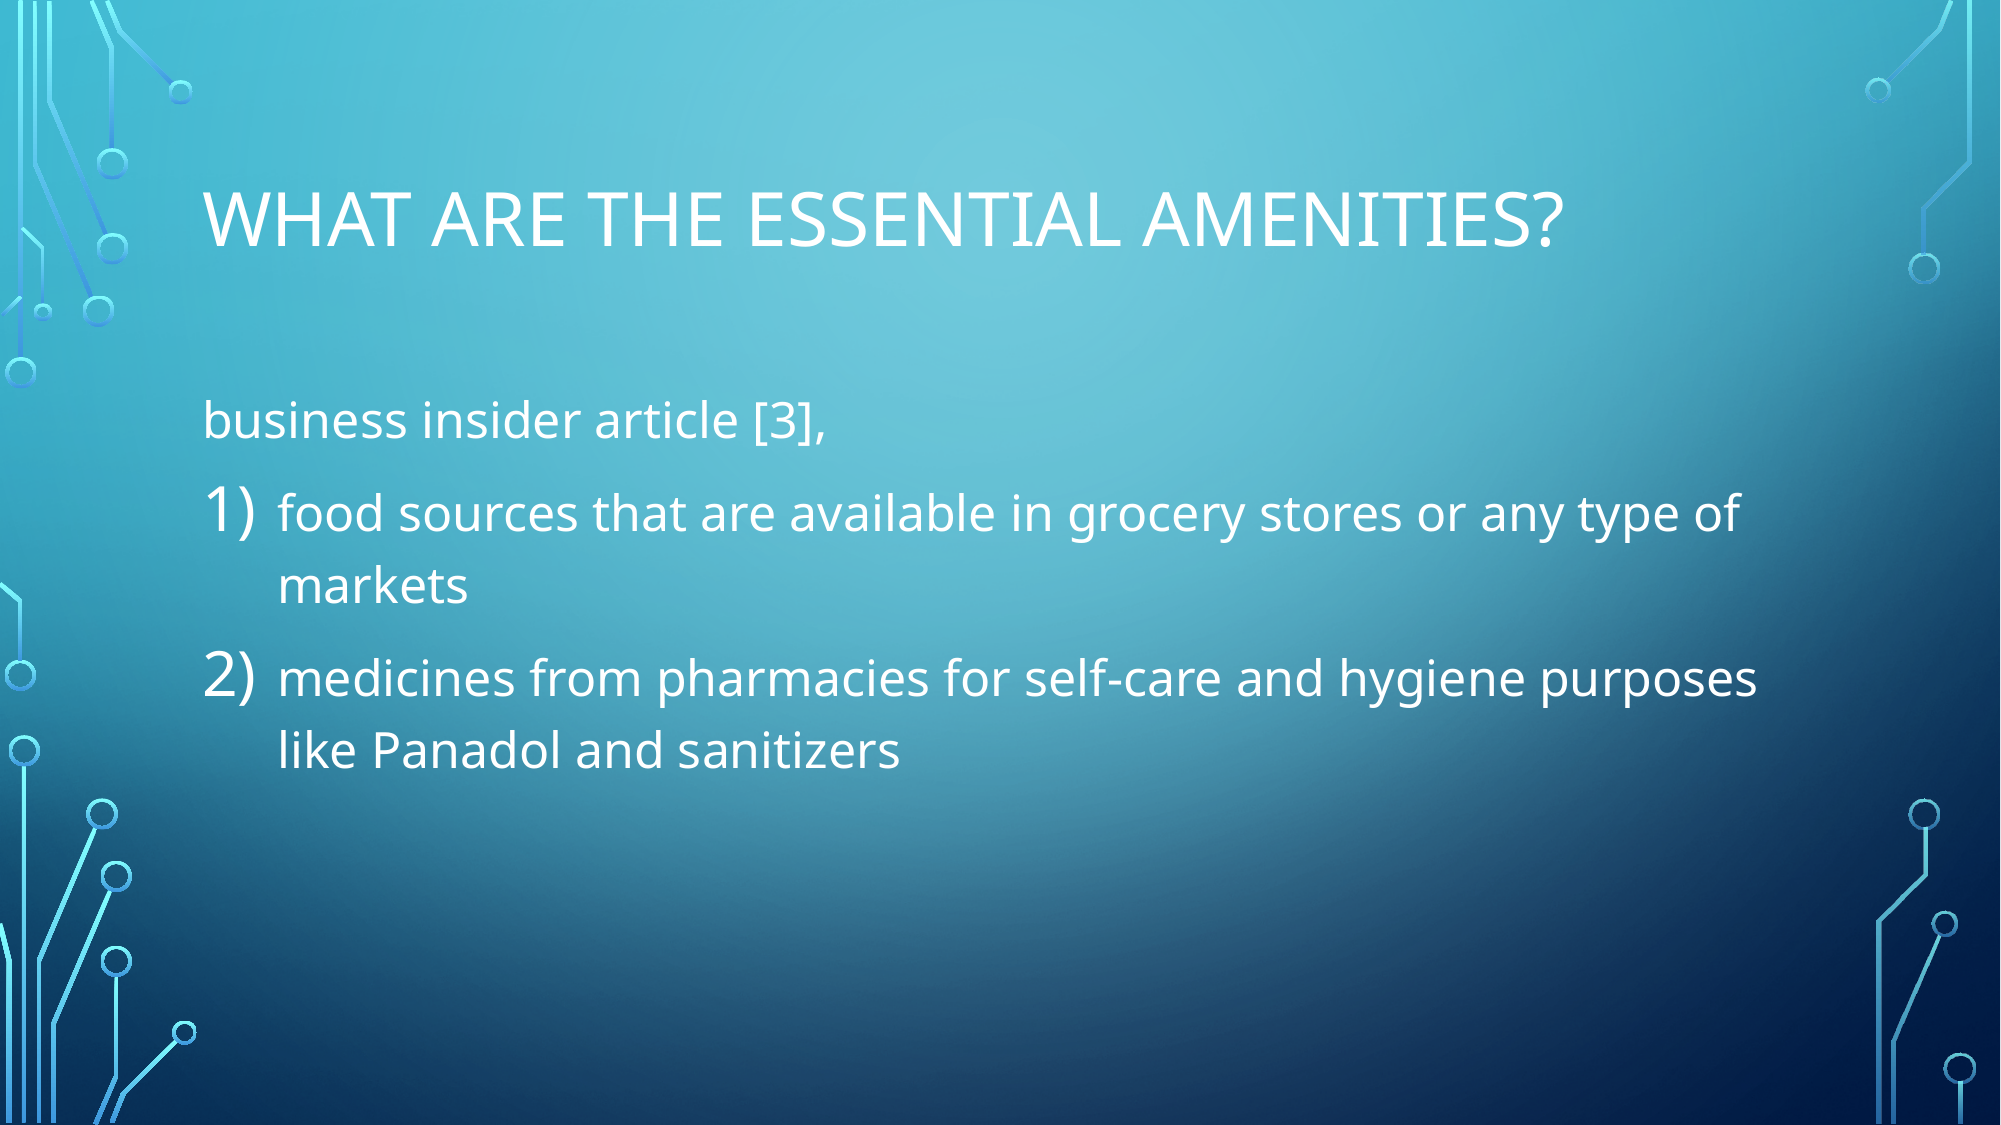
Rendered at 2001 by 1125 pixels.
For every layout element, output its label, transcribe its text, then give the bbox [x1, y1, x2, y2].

list business insider article [3], food sources that are available in grocery stores or any type of markets medicines from pharmacies for self-care and hygiene purposes like Panadol and sanitizers [187, 369, 1813, 950]
title what are the essential amenities? [187, 101, 1813, 344]
